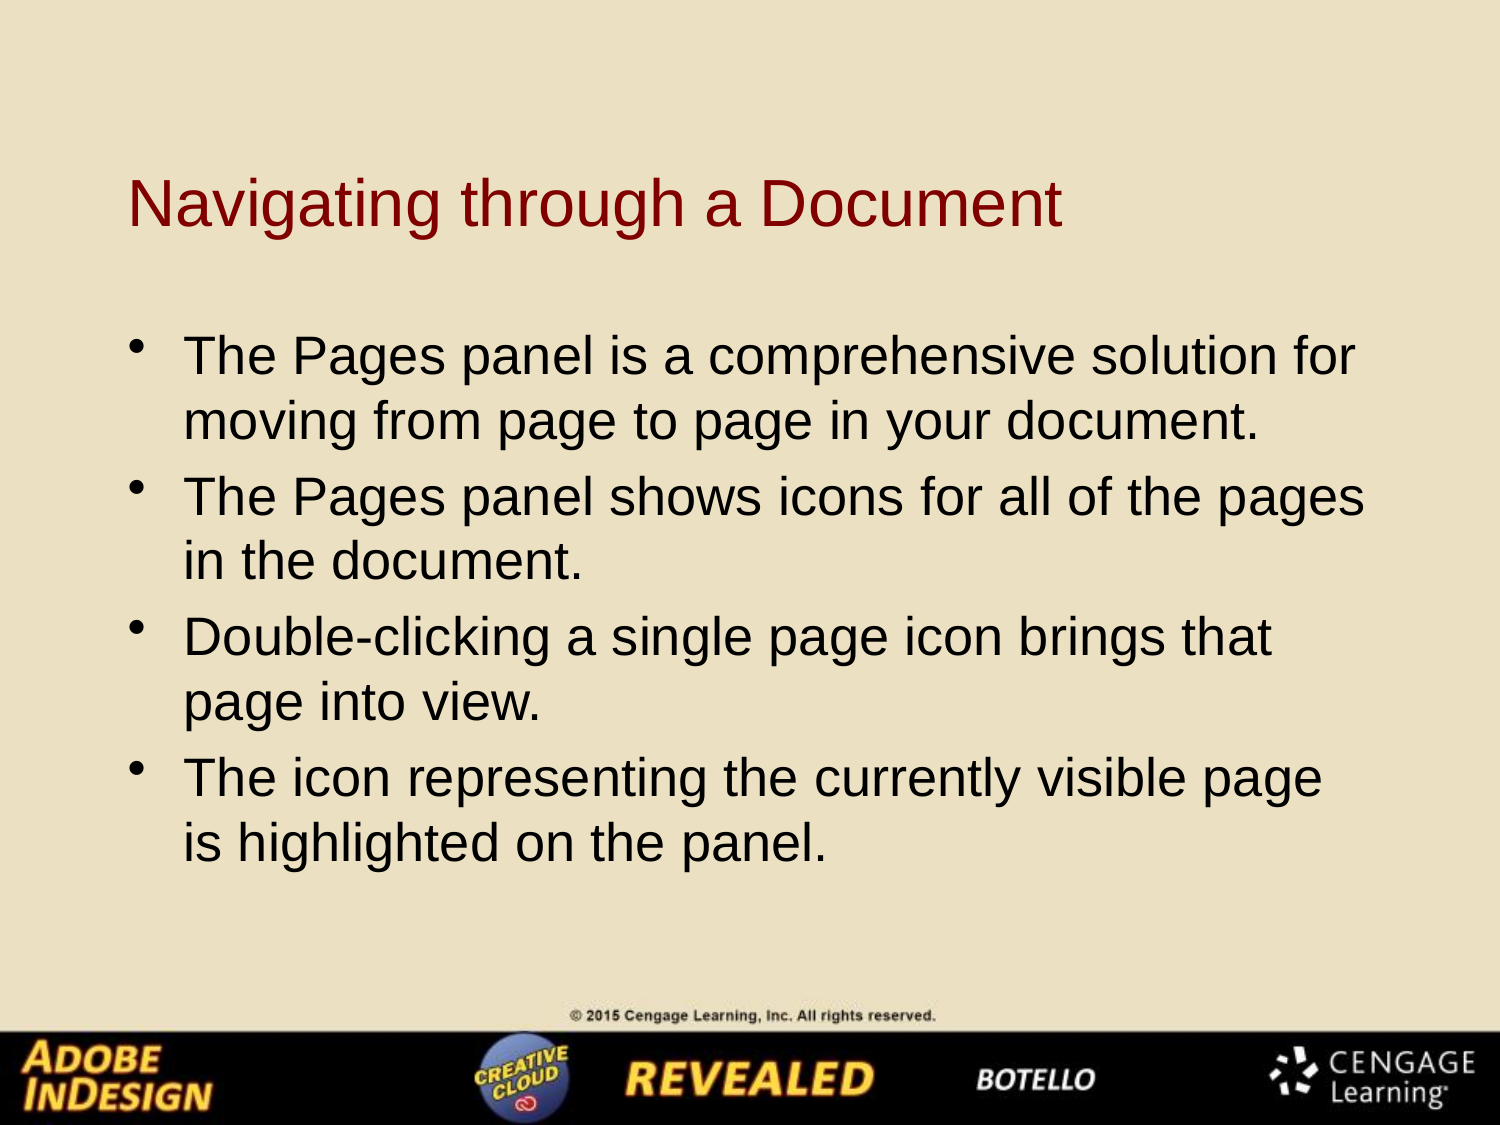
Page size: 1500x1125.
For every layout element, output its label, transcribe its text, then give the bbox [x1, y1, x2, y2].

title Navigating through a Document [112, 99, 1388, 300]
list The Pages panel is a comprehensive solution for moving from page to page in your document. The Pages panel shows icons for all of the pages in the document. Double-clicking a single page icon brings that page into view. The icon representing the currently visible page is highlighted on the panel. [112, 312, 1388, 1000]
picture [0, 0, 1500, 1125]
